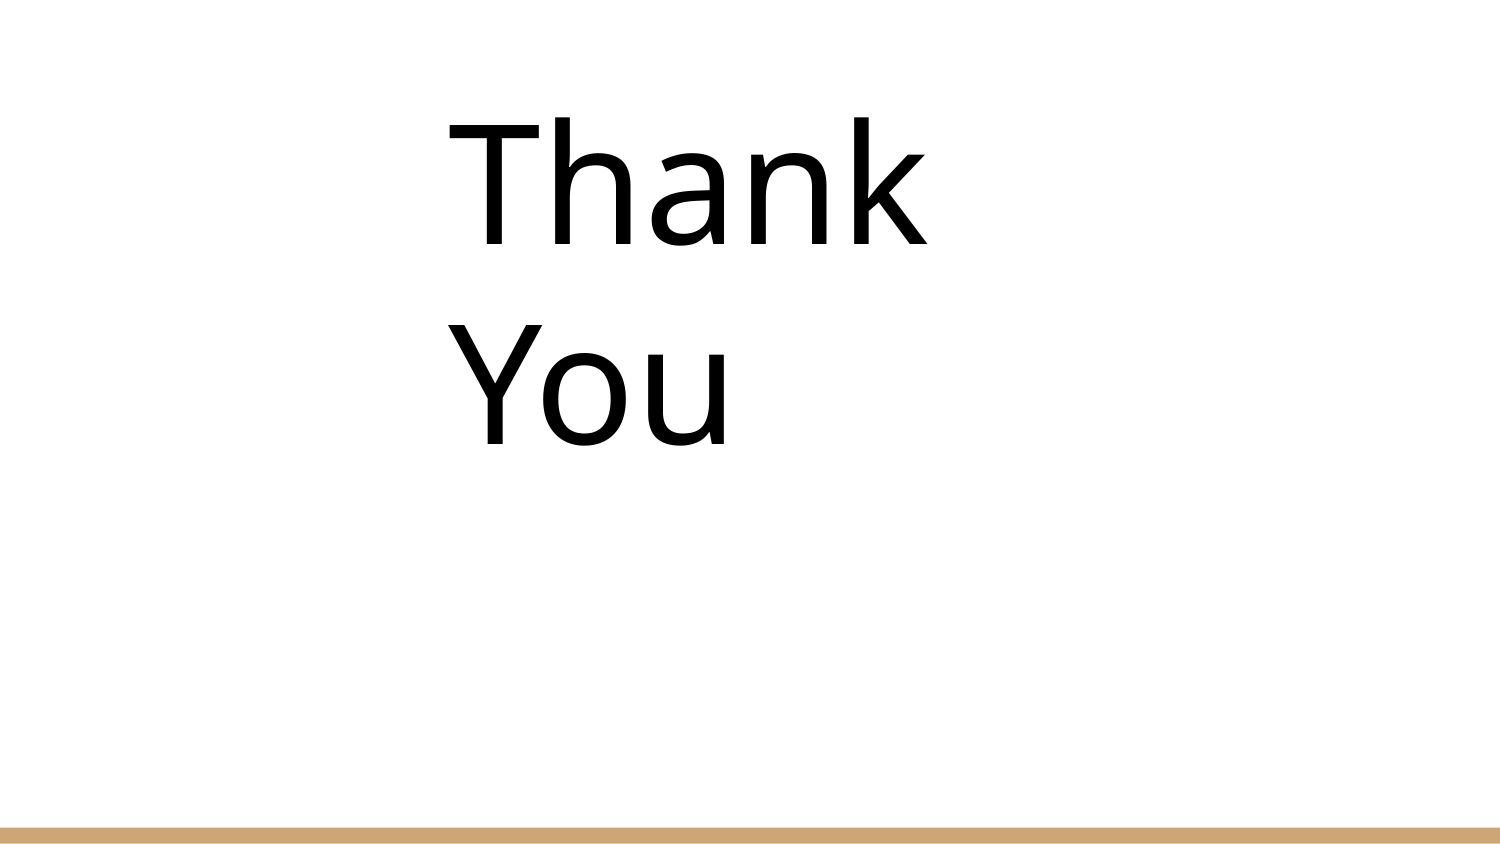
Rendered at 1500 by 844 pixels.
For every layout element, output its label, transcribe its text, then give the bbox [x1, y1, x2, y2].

title Thank You [433, 0, 1194, 493]
